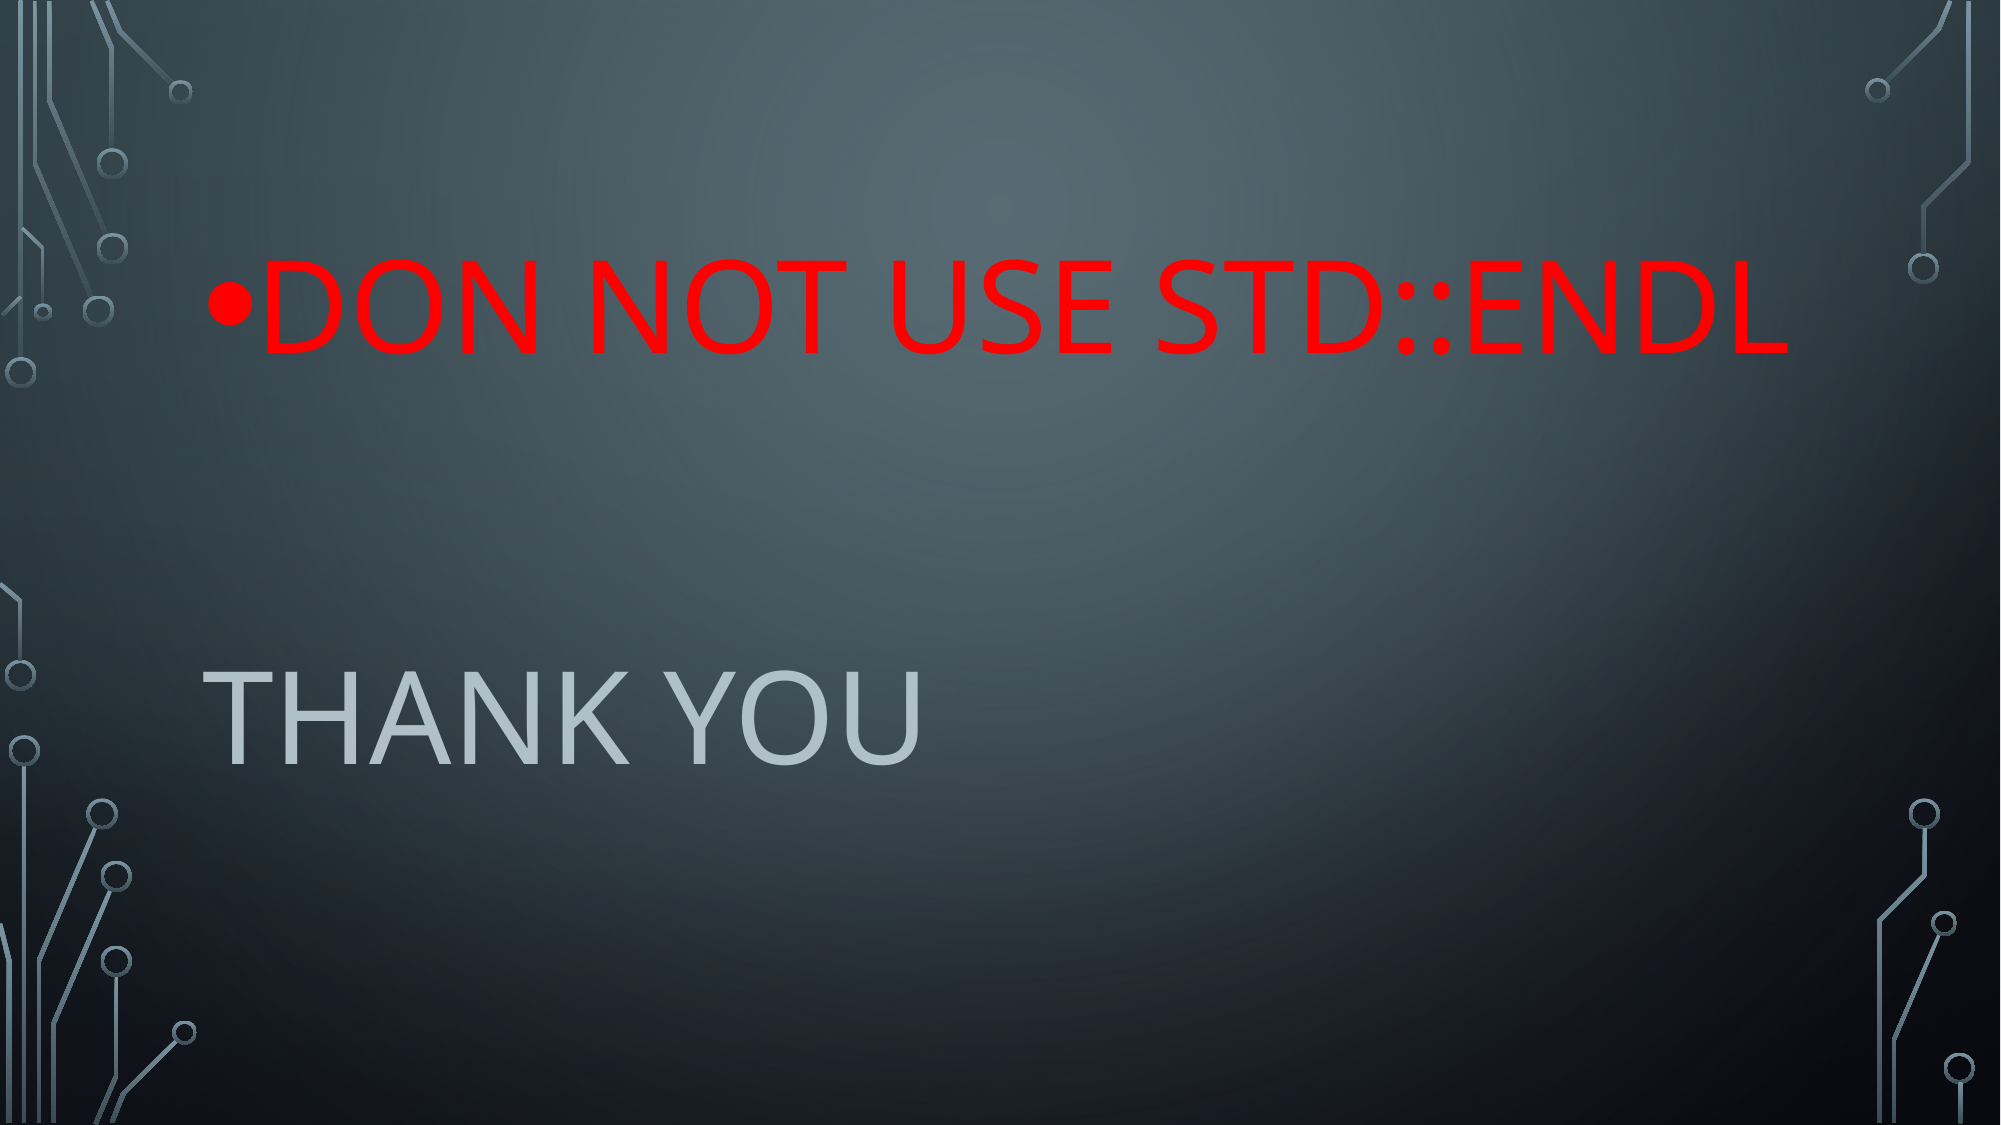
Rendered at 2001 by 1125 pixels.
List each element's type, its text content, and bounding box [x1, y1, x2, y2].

list DON NOT USE STD::ENDL THANK YOU [187, 185, 1813, 950]
